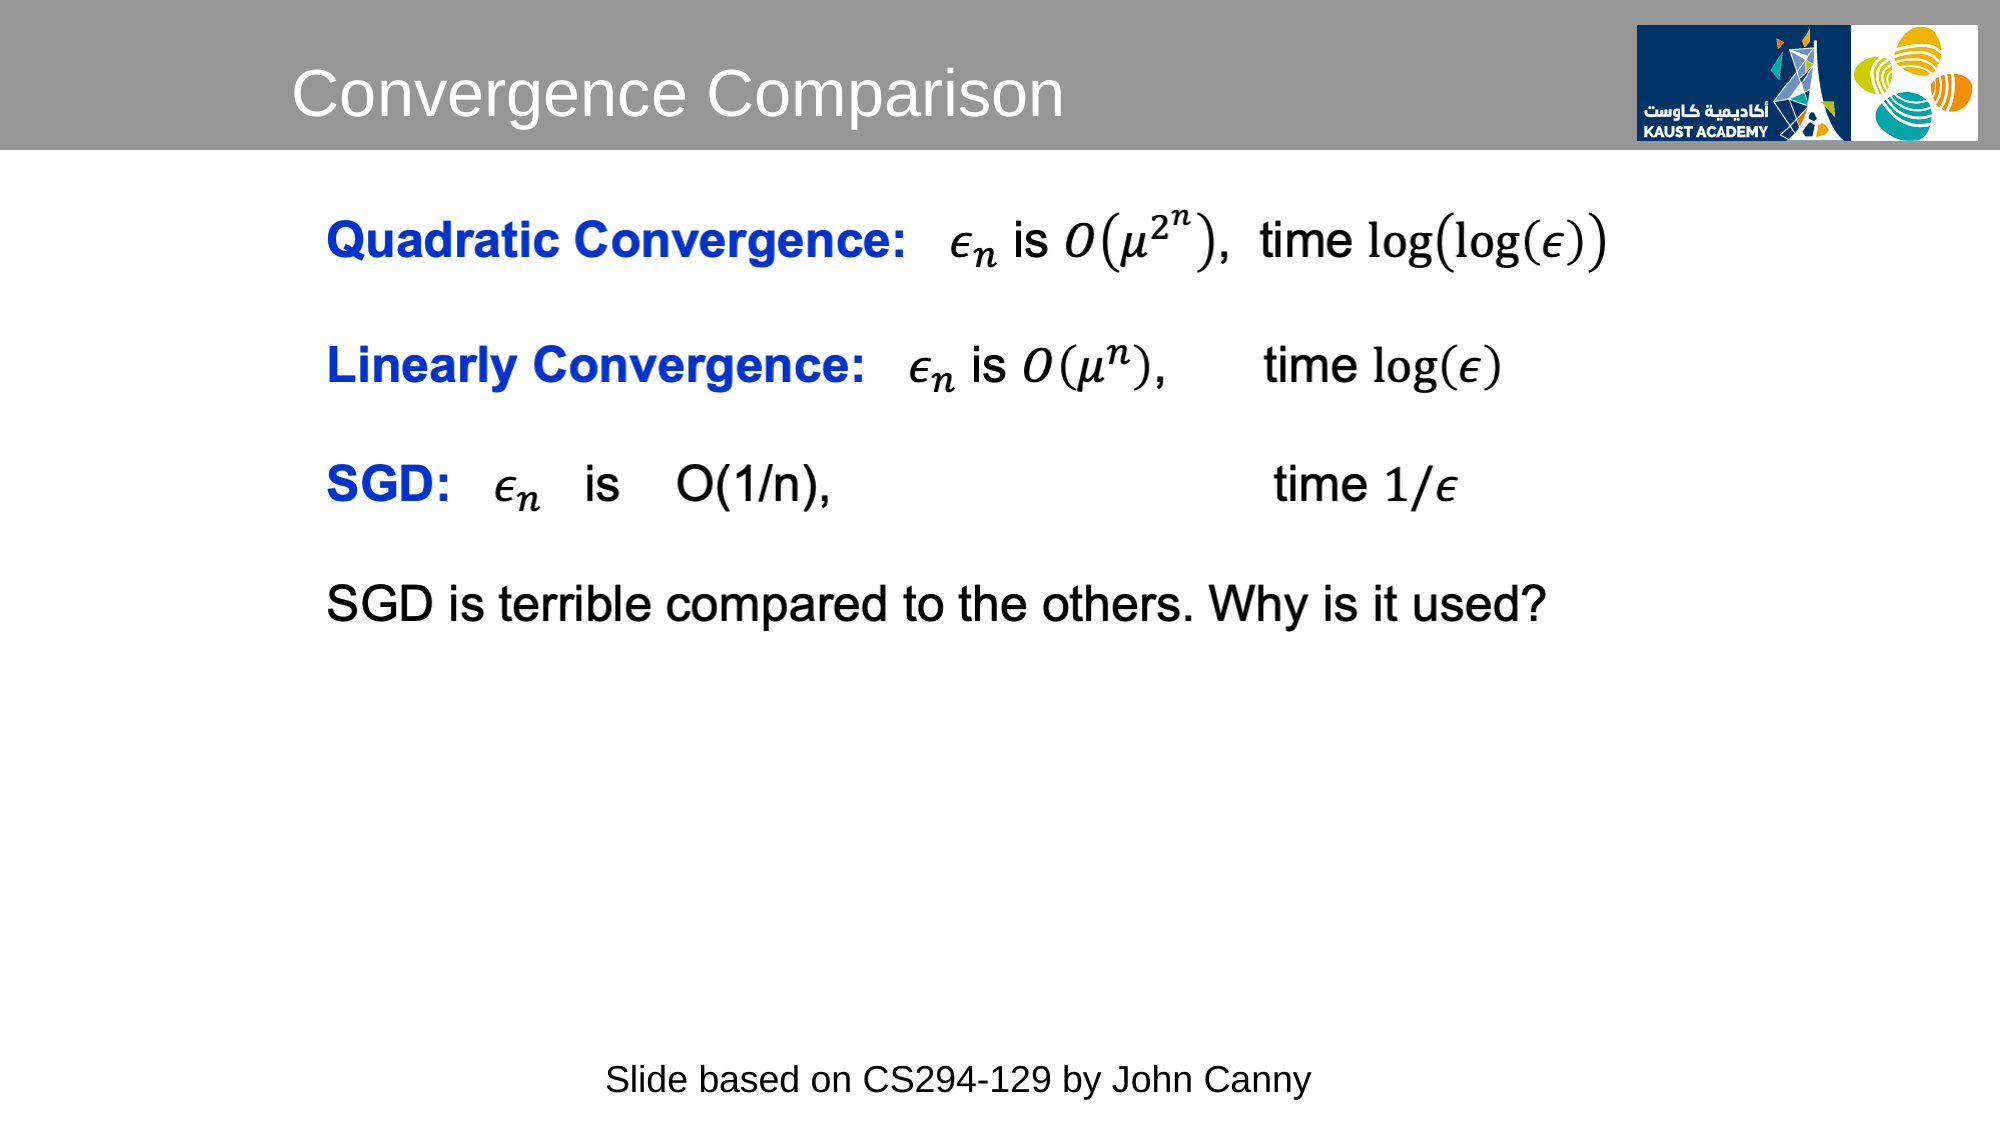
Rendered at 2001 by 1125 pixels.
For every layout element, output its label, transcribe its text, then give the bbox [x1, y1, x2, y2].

text_box Slide based on CS294-129 by John Canny [589, 1047, 1379, 1125]
text_box Convergence Comparison [276, 34, 1724, 171]
picture [1637, 25, 1978, 141]
text_box [312, 187, 1657, 1031]
